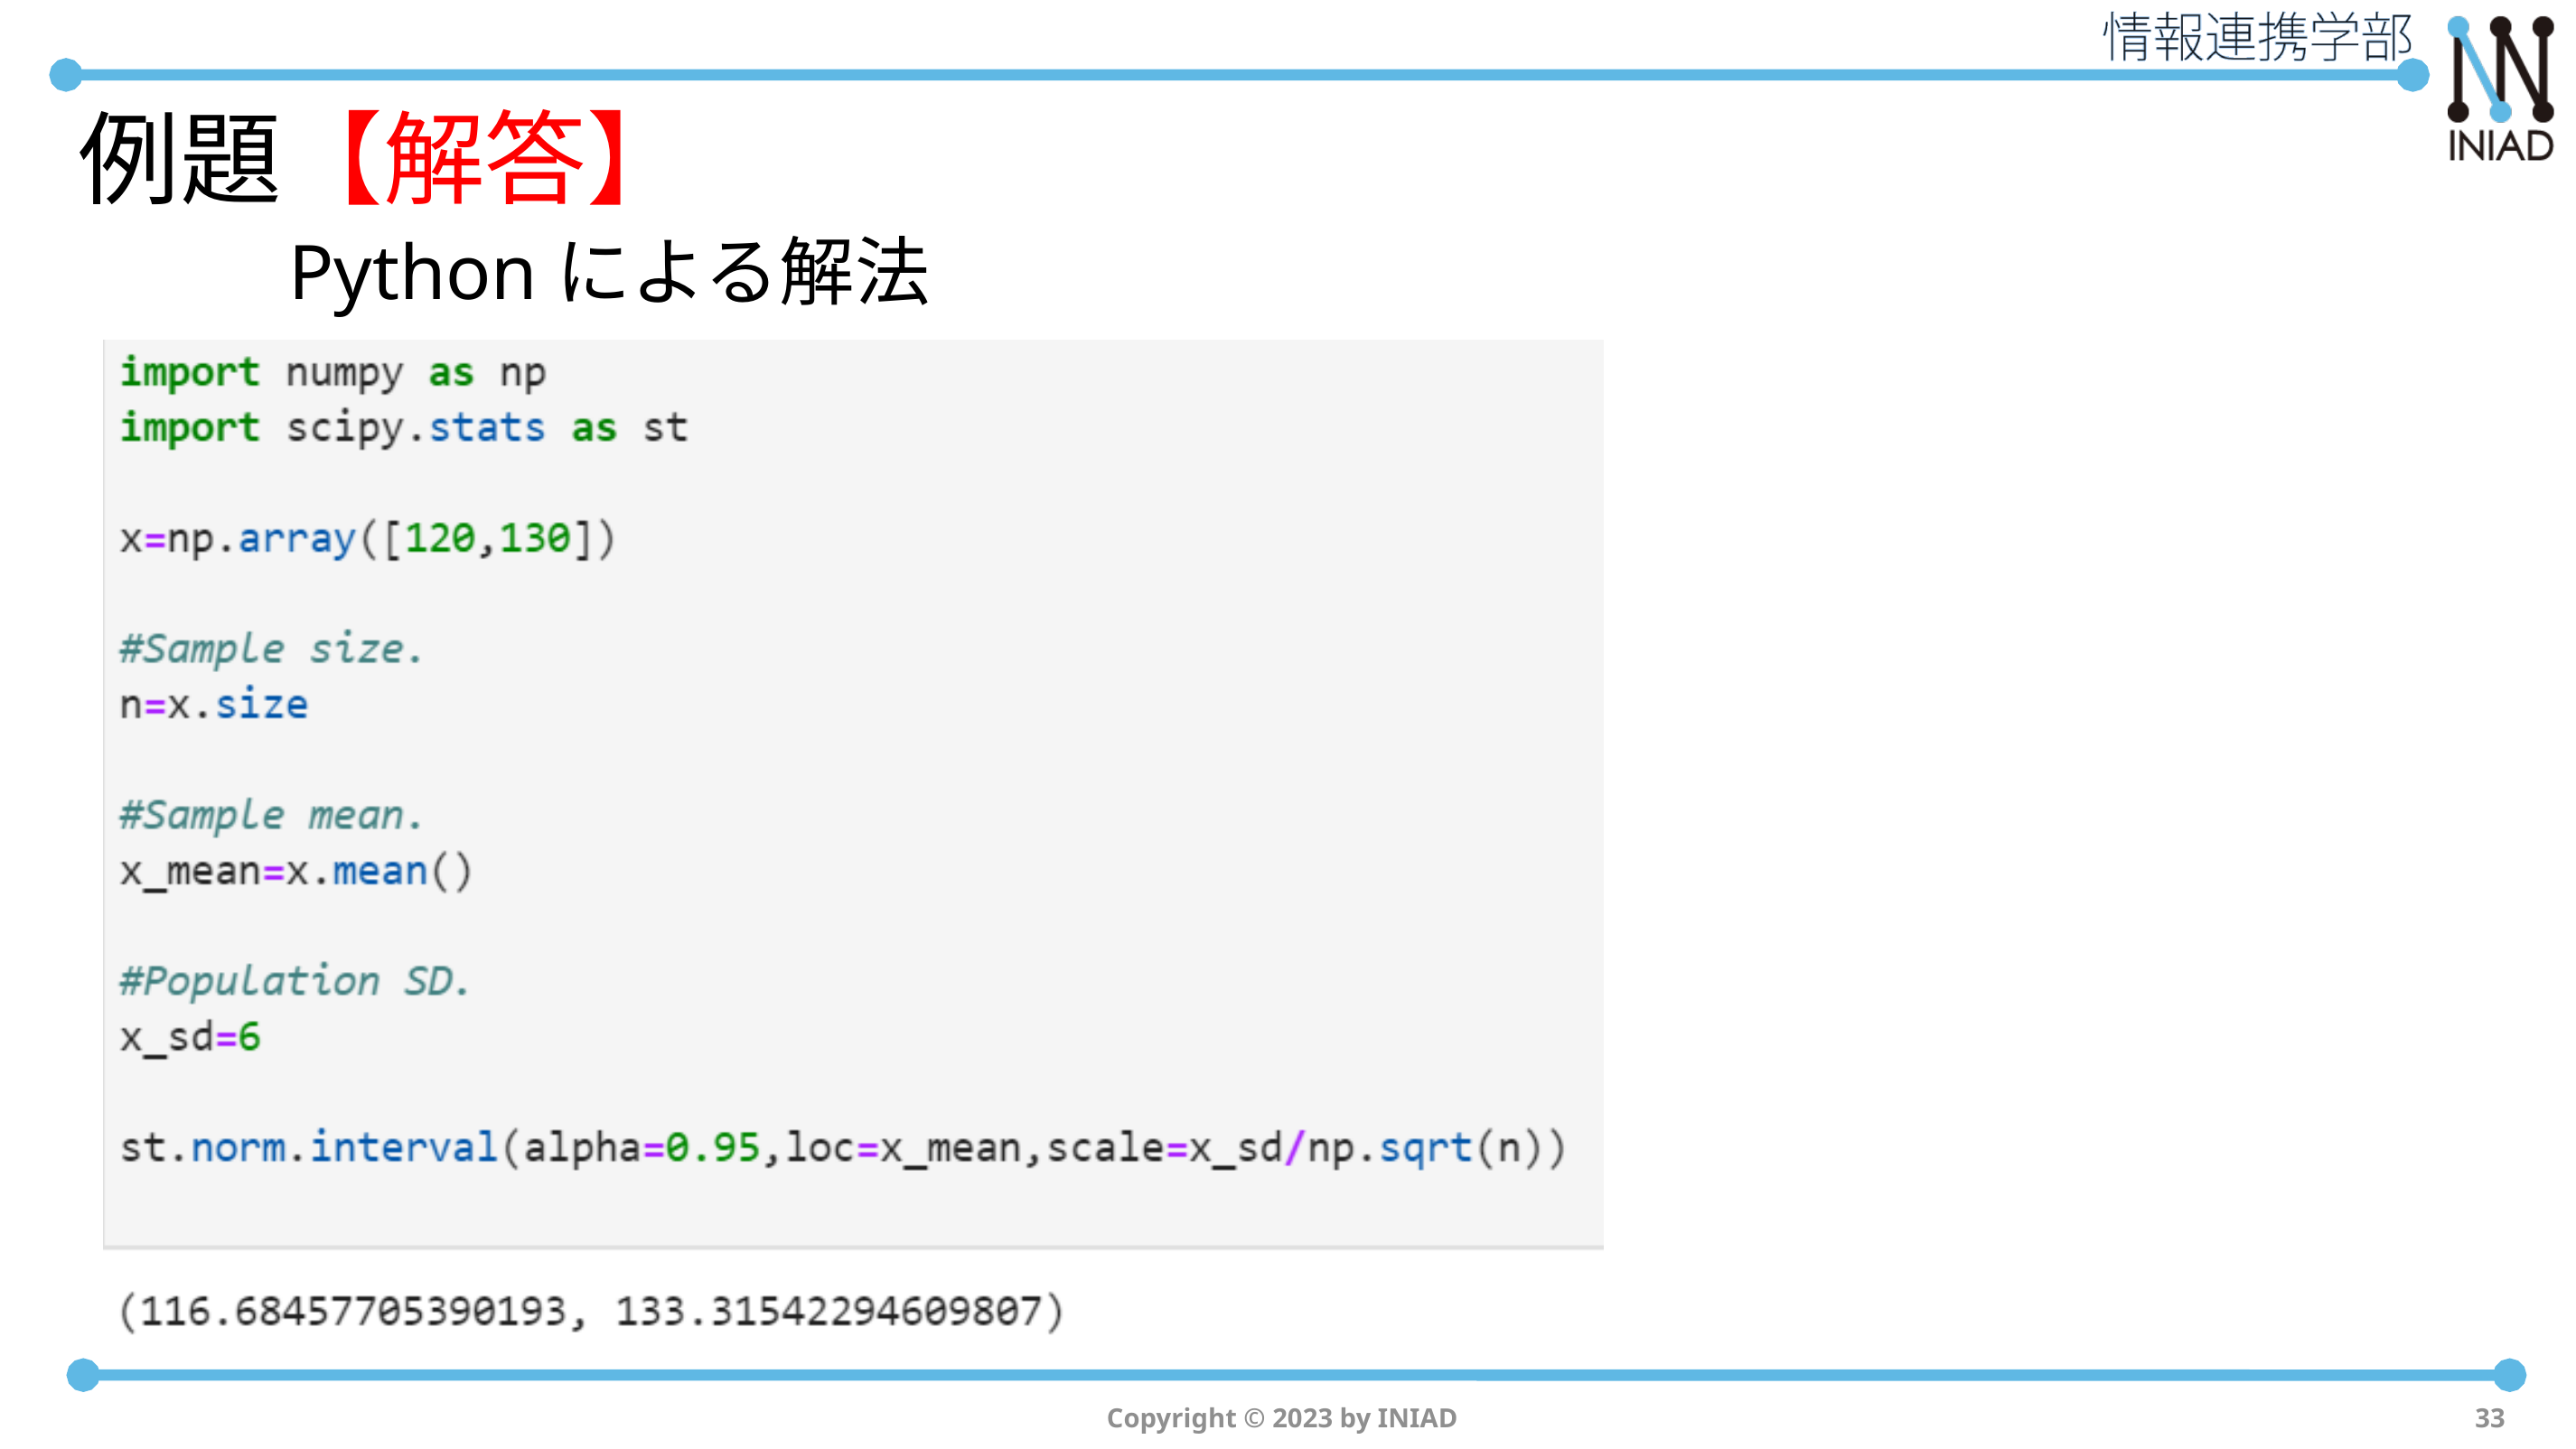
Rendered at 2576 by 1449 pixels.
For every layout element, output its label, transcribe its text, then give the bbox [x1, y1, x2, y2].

picture [102, 340, 1604, 1358]
footer Copyright © 2023 by INIAD [59, 1374, 2506, 1445]
text_box 例題【解答】 [78, 94, 2436, 304]
slide_number 33 [2376, 1376, 2519, 1445]
text_box Pythonによる解法 [275, 217, 943, 322]
picture [2448, 12, 2555, 170]
